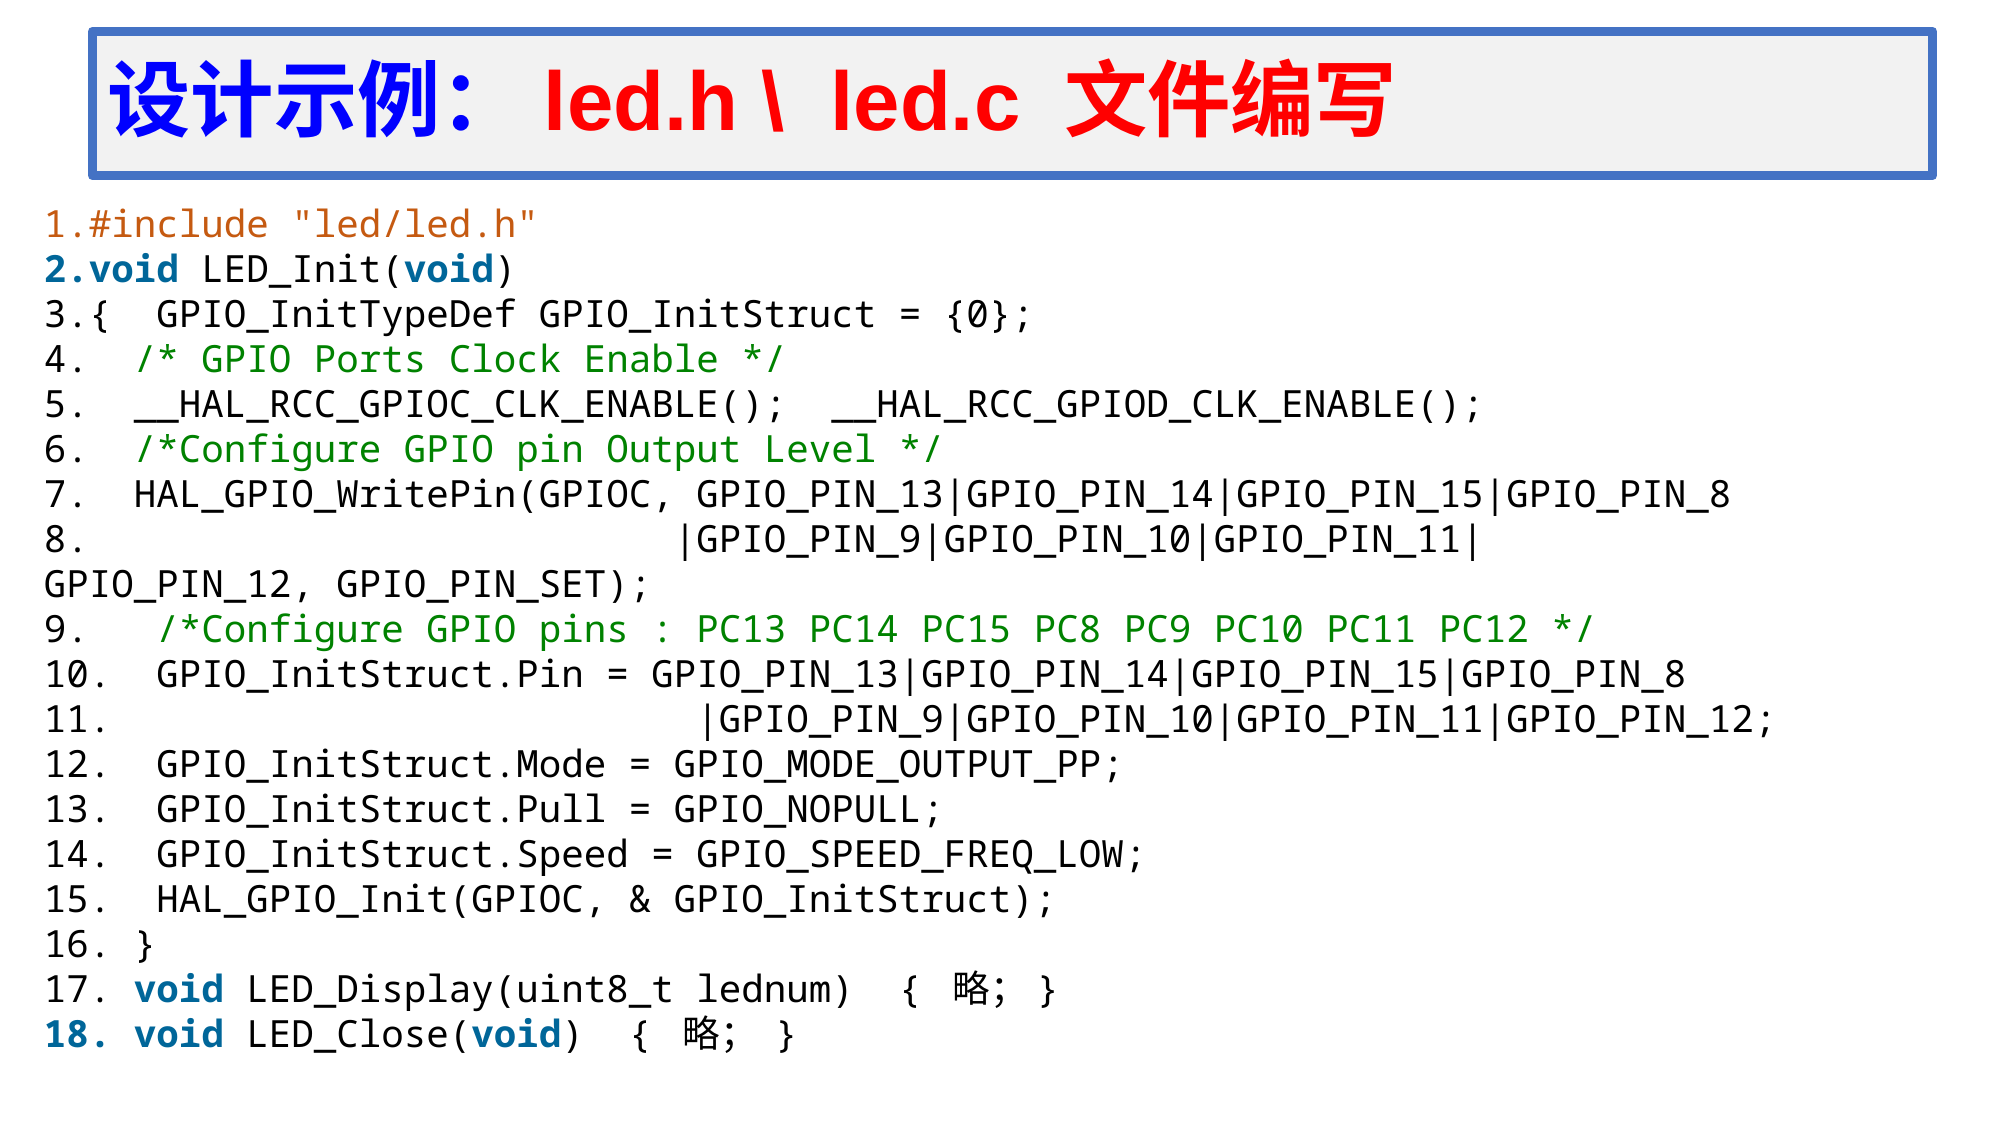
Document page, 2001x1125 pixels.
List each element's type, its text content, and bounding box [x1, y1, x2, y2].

text_box 设计示例：led.h \ led.c 文件编写 [92, 31, 1933, 176]
text_box #include "led/led.h" void LED_Init(void) { GPIO_InitTypeDef GPIO_InitStruct = {0}; /* GPIO Ports Clock Enable */ __HAL_RCC_GPIOC_CLK_ENABLE(); __HAL_RCC_GPIOD_CLK_ENABLE(); /*Configure GPIO pin Output Level */ HAL_GPIO_WritePin(GPIOC, GPIO_PIN_13|GPIO_PIN_14|GPIO_PIN_15|GPIO_PIN_8 |GPIO_PIN_9|GPIO_PIN_10|GPIO_PIN_11|GPIO_PIN_12, GPIO_PIN_SET); /*Configure GPIO pins : PC13 PC14 PC15 PC8 PC9 PC10 PC11 PC12 */ GPIO_InitStruct.Pin = GPIO_PIN_13|GPIO_PIN_14|GPIO_PIN_15|GPIO_PIN_8 |GPIO_PIN_9|GPIO_PIN_10|GPIO_PIN_11|GPIO_PIN_12; GPIO_InitStruct.Mode = GPIO_MODE_OUTPUT_PP; GPIO_InitStruct.Pull = GPIO_NOPULL; GPIO_InitStruct.Speed = GPIO_SPEED_FREQ_LOW; HAL_GPIO_Init(GPIOC, & GPIO_InitStruct); } void LED_Display(uint8_t lednum) { 略；} void LED_Close(void) { 略； } [29, 193, 1971, 1063]
